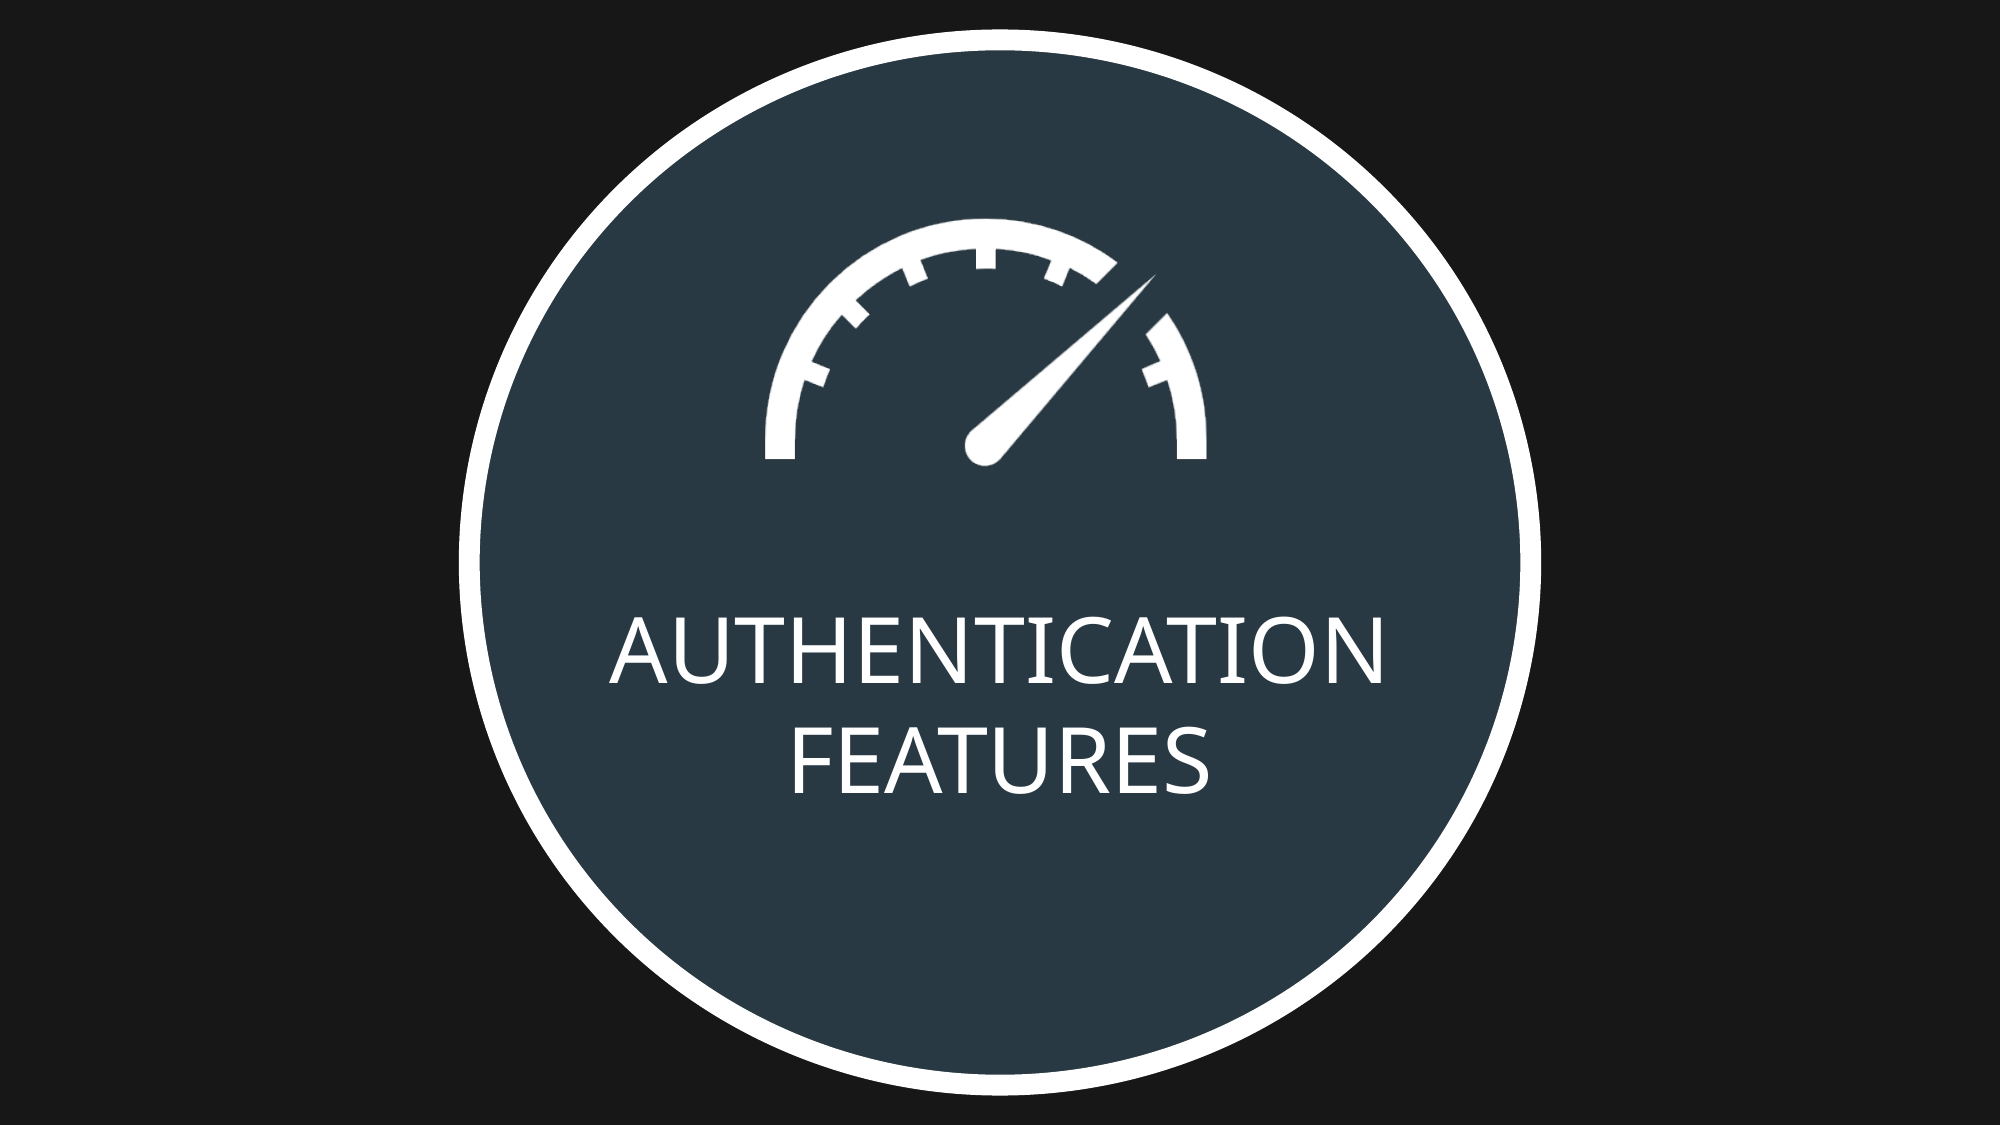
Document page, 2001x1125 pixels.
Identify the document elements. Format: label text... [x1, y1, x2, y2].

picture [745, 98, 1227, 580]
text_box AUTHENTICATION FEATURES [509, 584, 1491, 820]
text_box [536, 820, 1464, 1087]
text_box [468, 38, 1532, 764]
